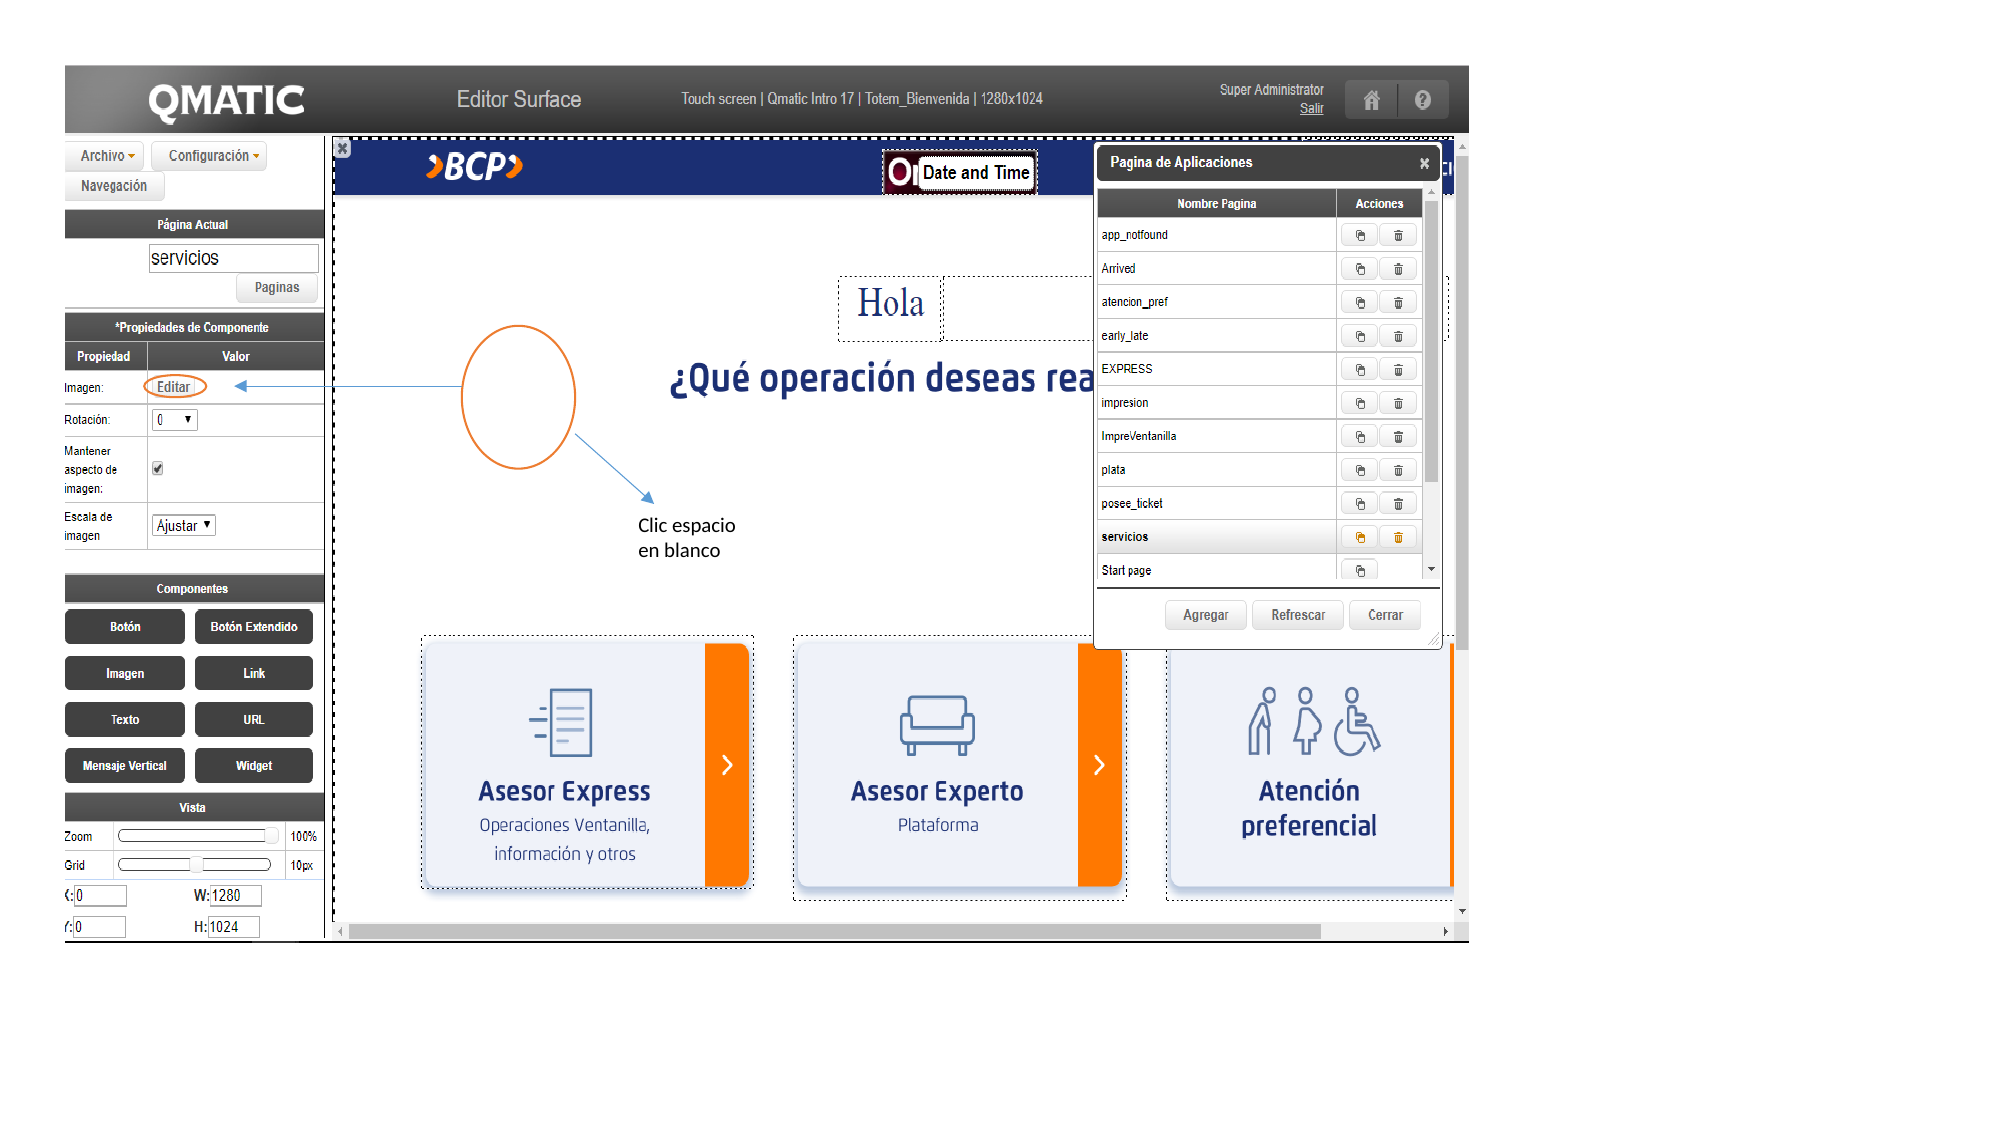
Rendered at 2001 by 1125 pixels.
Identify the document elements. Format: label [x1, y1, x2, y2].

picture [65, 65, 1469, 943]
text_box [575, 433, 655, 505]
